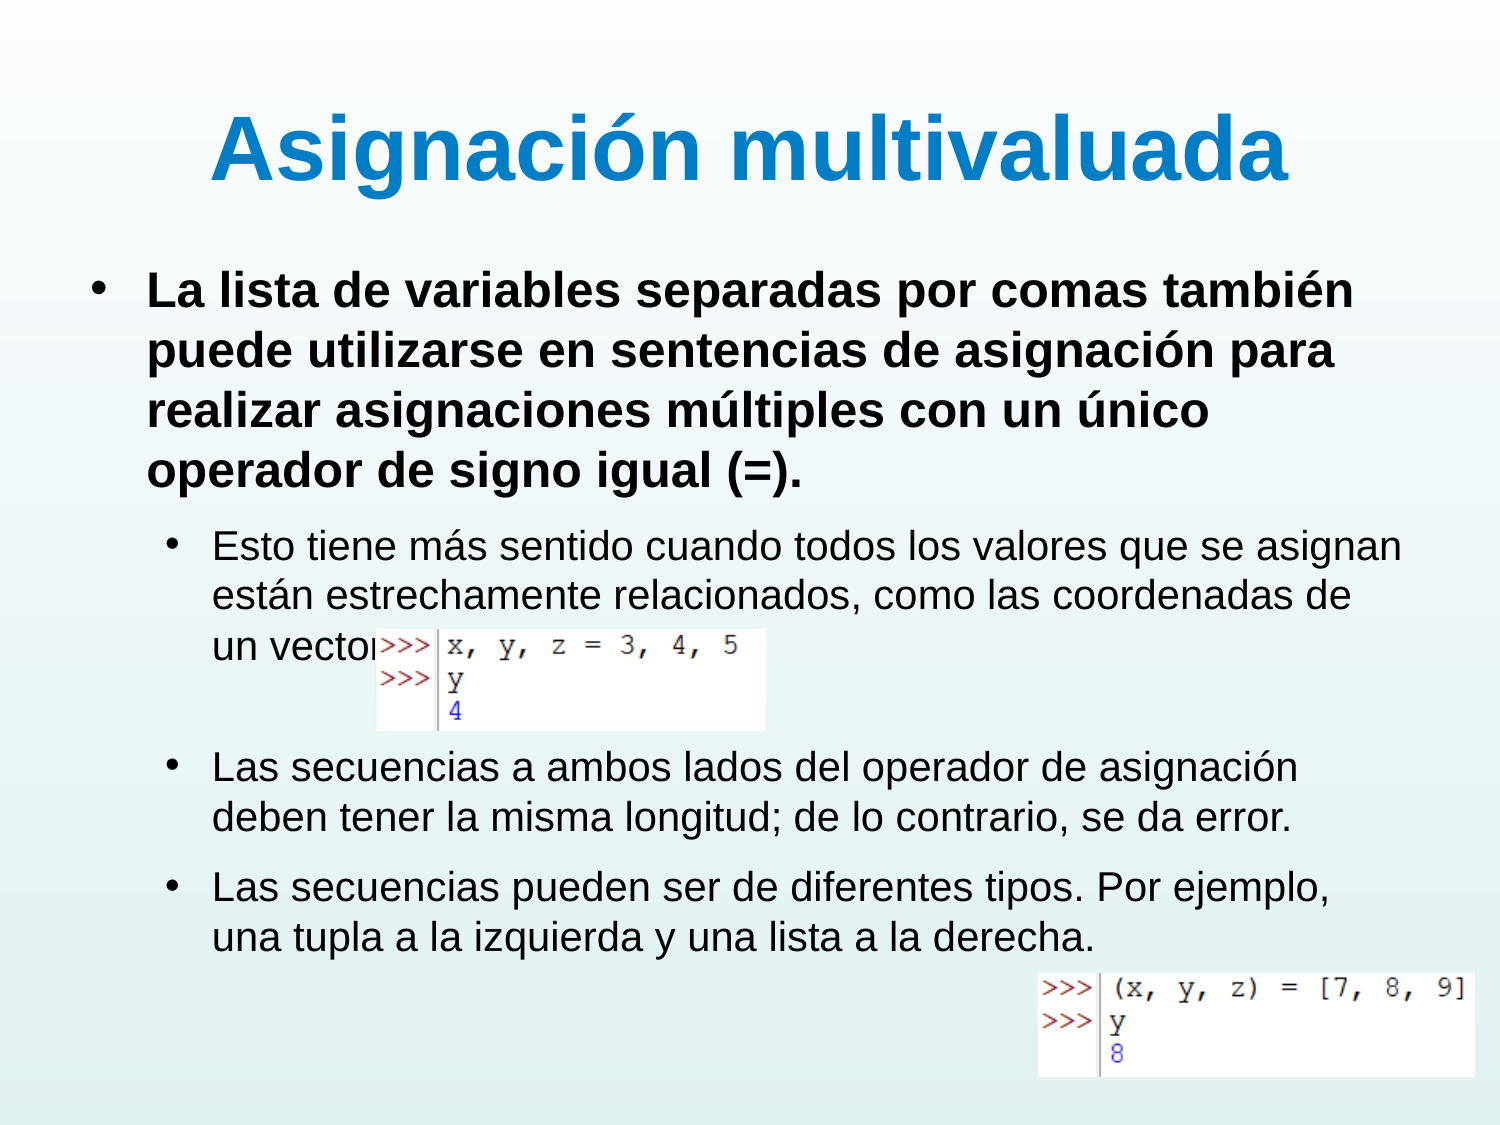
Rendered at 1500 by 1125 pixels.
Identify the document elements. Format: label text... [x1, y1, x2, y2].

title Asignación multivaluada [75, 50, 1425, 238]
picture [1037, 973, 1476, 1078]
picture [374, 629, 766, 732]
list La lista de variables separadas por comas también puede utilizarse en sentencias de asignación para realizar asignaciones múltiples con un único operador de signo igual (=). Esto tiene más sentido cuando todos los valores que se asignan están estrechamente relacionados, como las coordenadas de un vector. Las secuencias a ambos lados del operador de asignación deben tener la misma longitud; de lo contrario, se da error. Las secuencias pueden ser de diferentes tipos. Por ejemplo, una tupla a la izquierda y una lista a la derecha. [75, 249, 1425, 993]
